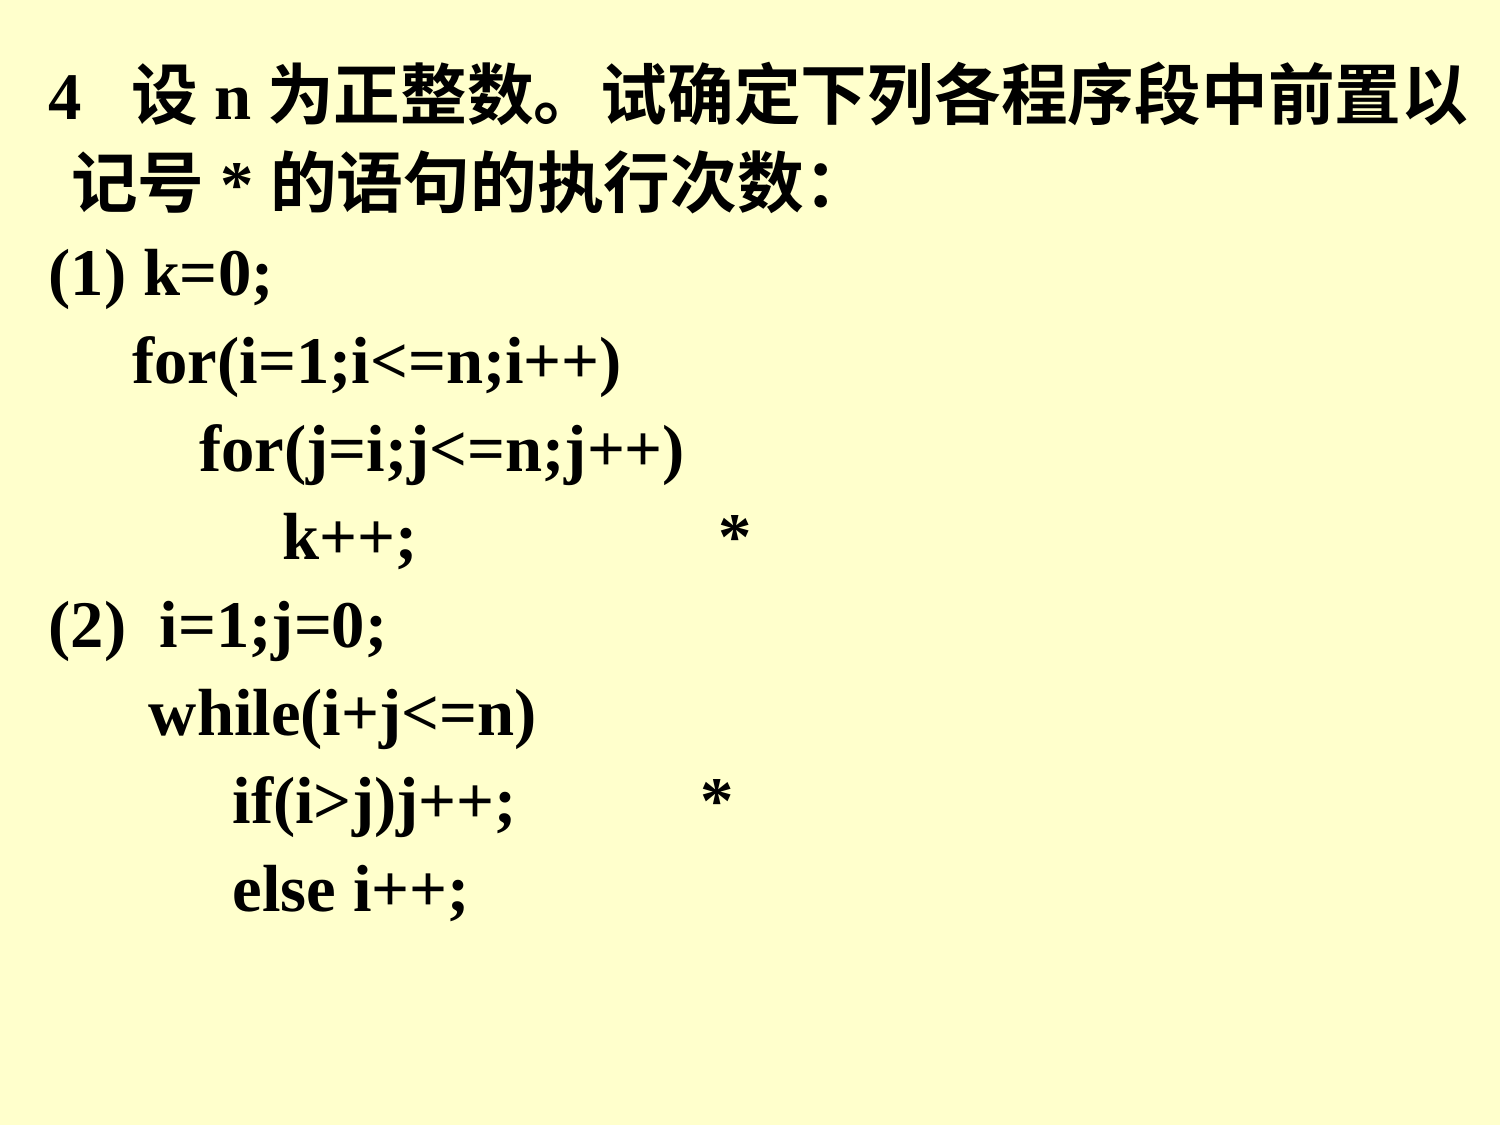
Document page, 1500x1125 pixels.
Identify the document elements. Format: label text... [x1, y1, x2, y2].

list 4 设n为正整数。试确定下列各程序段中前置以记号*的语句的执行次数： (1) k=0; for(i=1;i<=n;i++) for(j=i;j<=n;j++) k++; * (2) i=1;j=0; while(i+j<=n) if(i>j)j++; * else i++; [0, 37, 1500, 1001]
